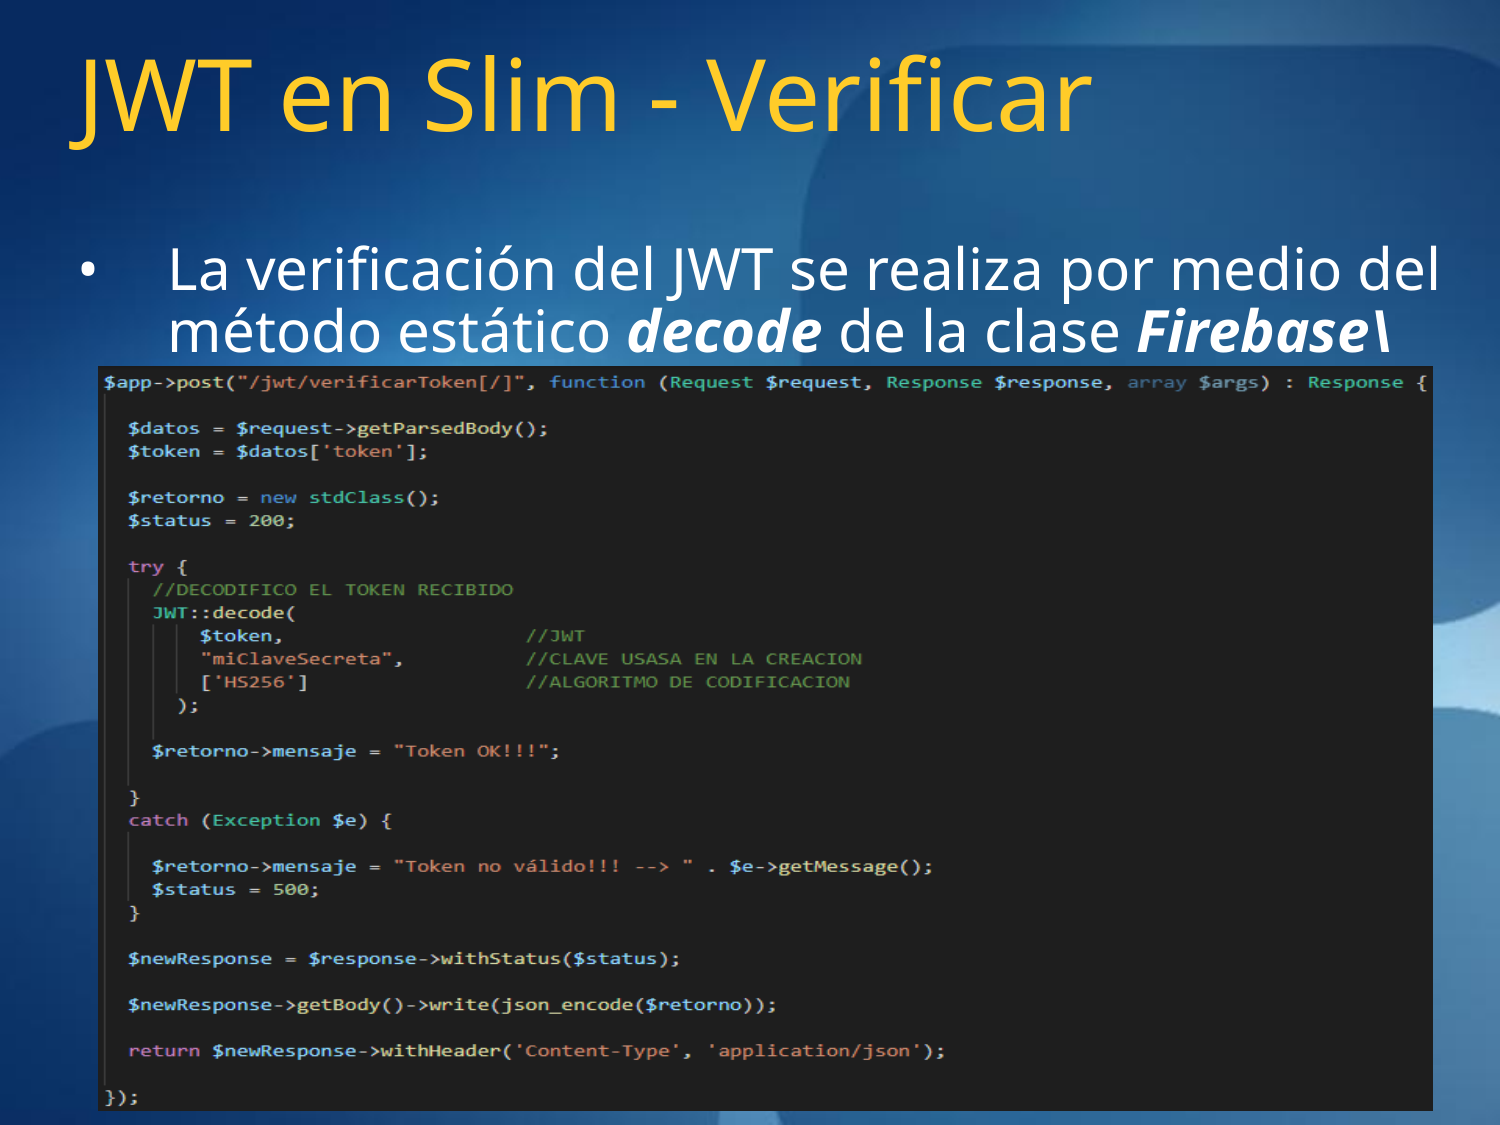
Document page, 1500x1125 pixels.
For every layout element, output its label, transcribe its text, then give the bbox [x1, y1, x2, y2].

picture [0, 0, 1500, 1125]
text_box La verificación del JWT se realiza por medio del método estático decode de la clase Firebase\JWT. [62, 232, 1500, 439]
title JWT en Slim - Verificar [62, 37, 1440, 161]
